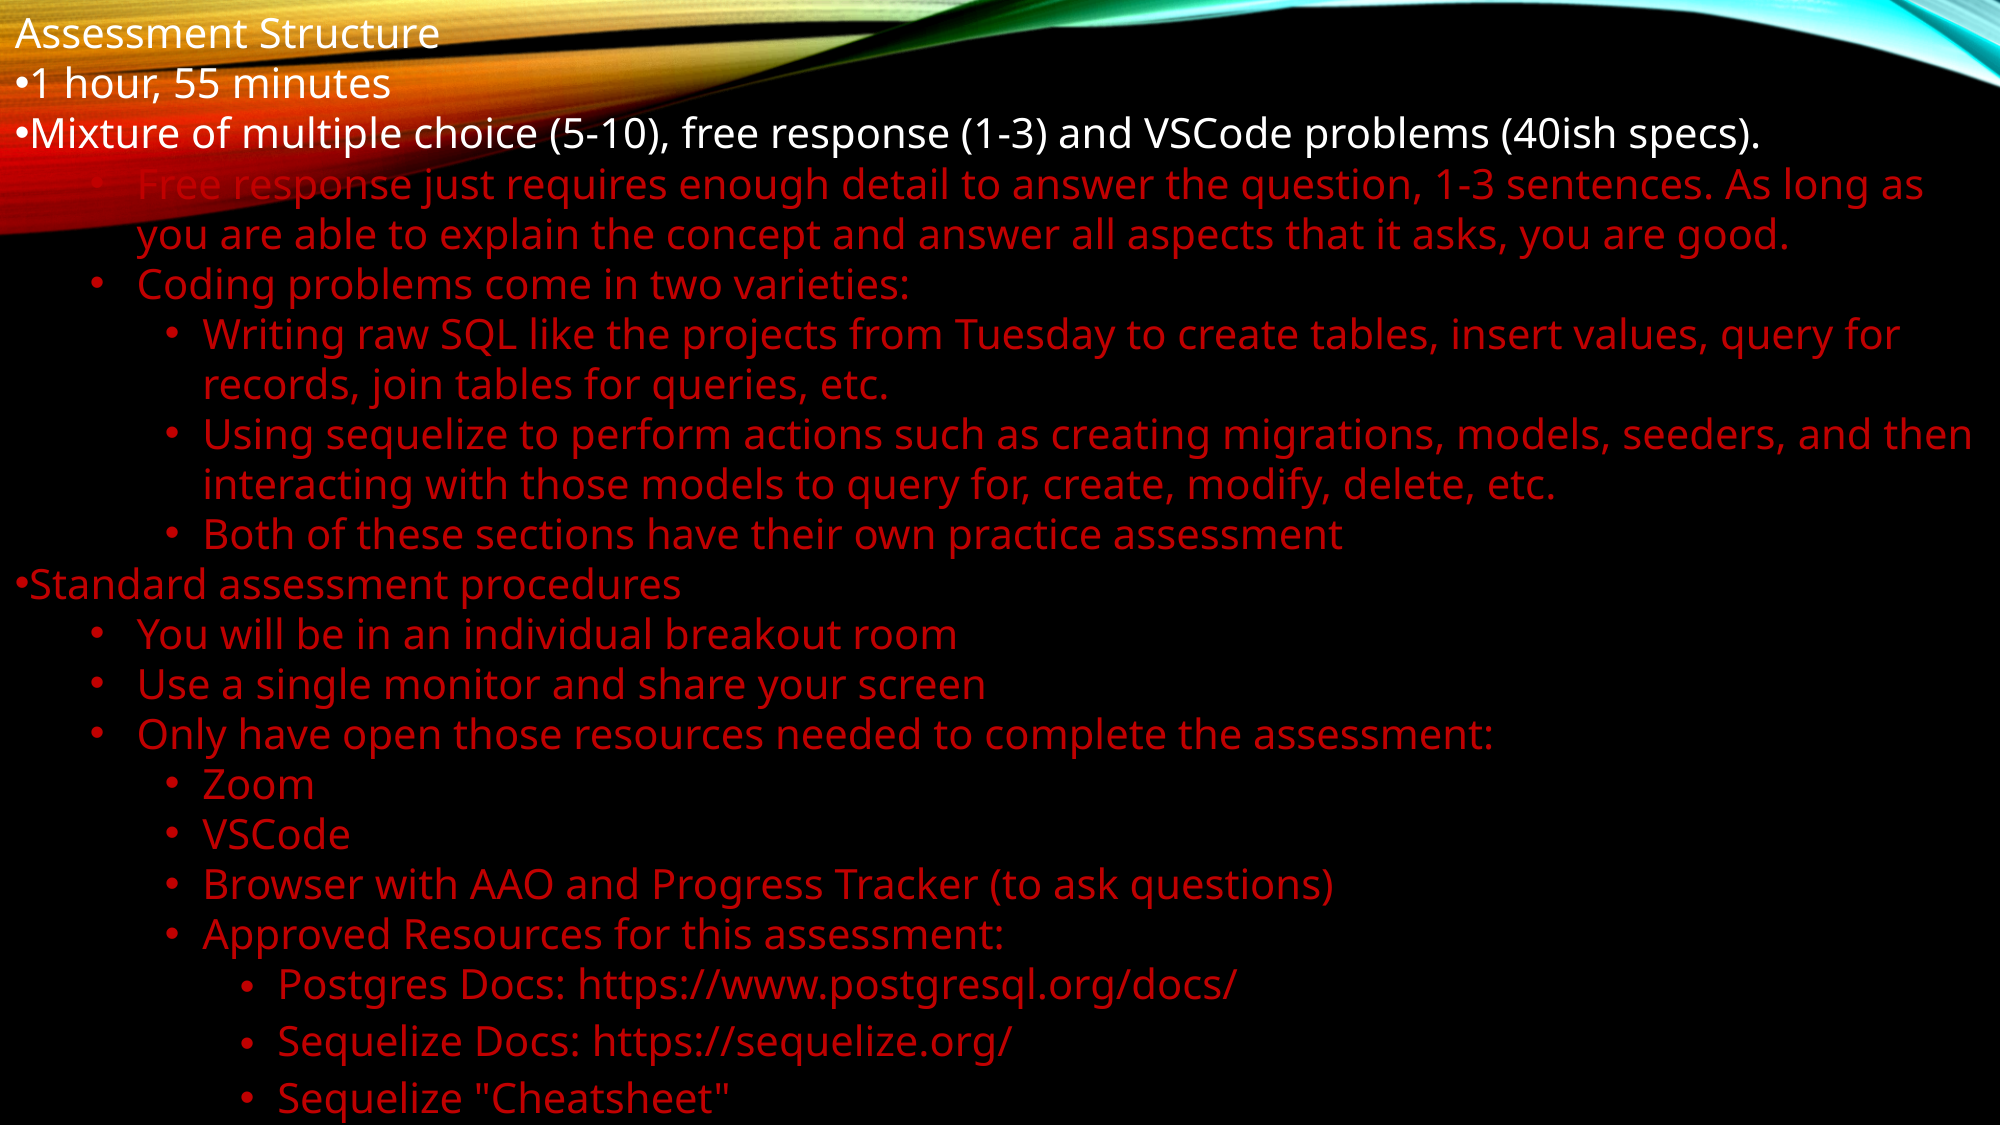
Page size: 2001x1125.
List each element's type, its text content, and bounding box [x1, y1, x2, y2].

text_box Assessment Structure 1 hour, 55 minutes Mixture of multiple choice (5-10), free response (1-3) and VSCode problems (40ish specs). Free response just requires enough detail to answer the question, 1-3 sentences. As long as you are able to explain the concept and answer all aspects that it asks, you are good. Coding problems come in two varieties: Writing raw SQL like the projects from Tuesday to create tables, insert values, query for records, join tables for queries, etc. Using sequelize to perform actions such as creating migrations, models, seeders, and then interacting with those models to query for, create, modify, delete, etc. Both of these sections have their own practice assessment Standard assessment procedures You will be in an individual breakout room Use a single monitor and share your screen Only have open those resources needed to complete the assessment: Zoom VSCode Browser with AAO and Progress Tracker (to ask questions) Approved Resources for this assessment: Postgres Docs: https://www.postgresql.org/docs/ Sequelize Docs: https://sequelize.org/ Sequelize "Cheatsheet" [0, 0, 2000, 1125]
